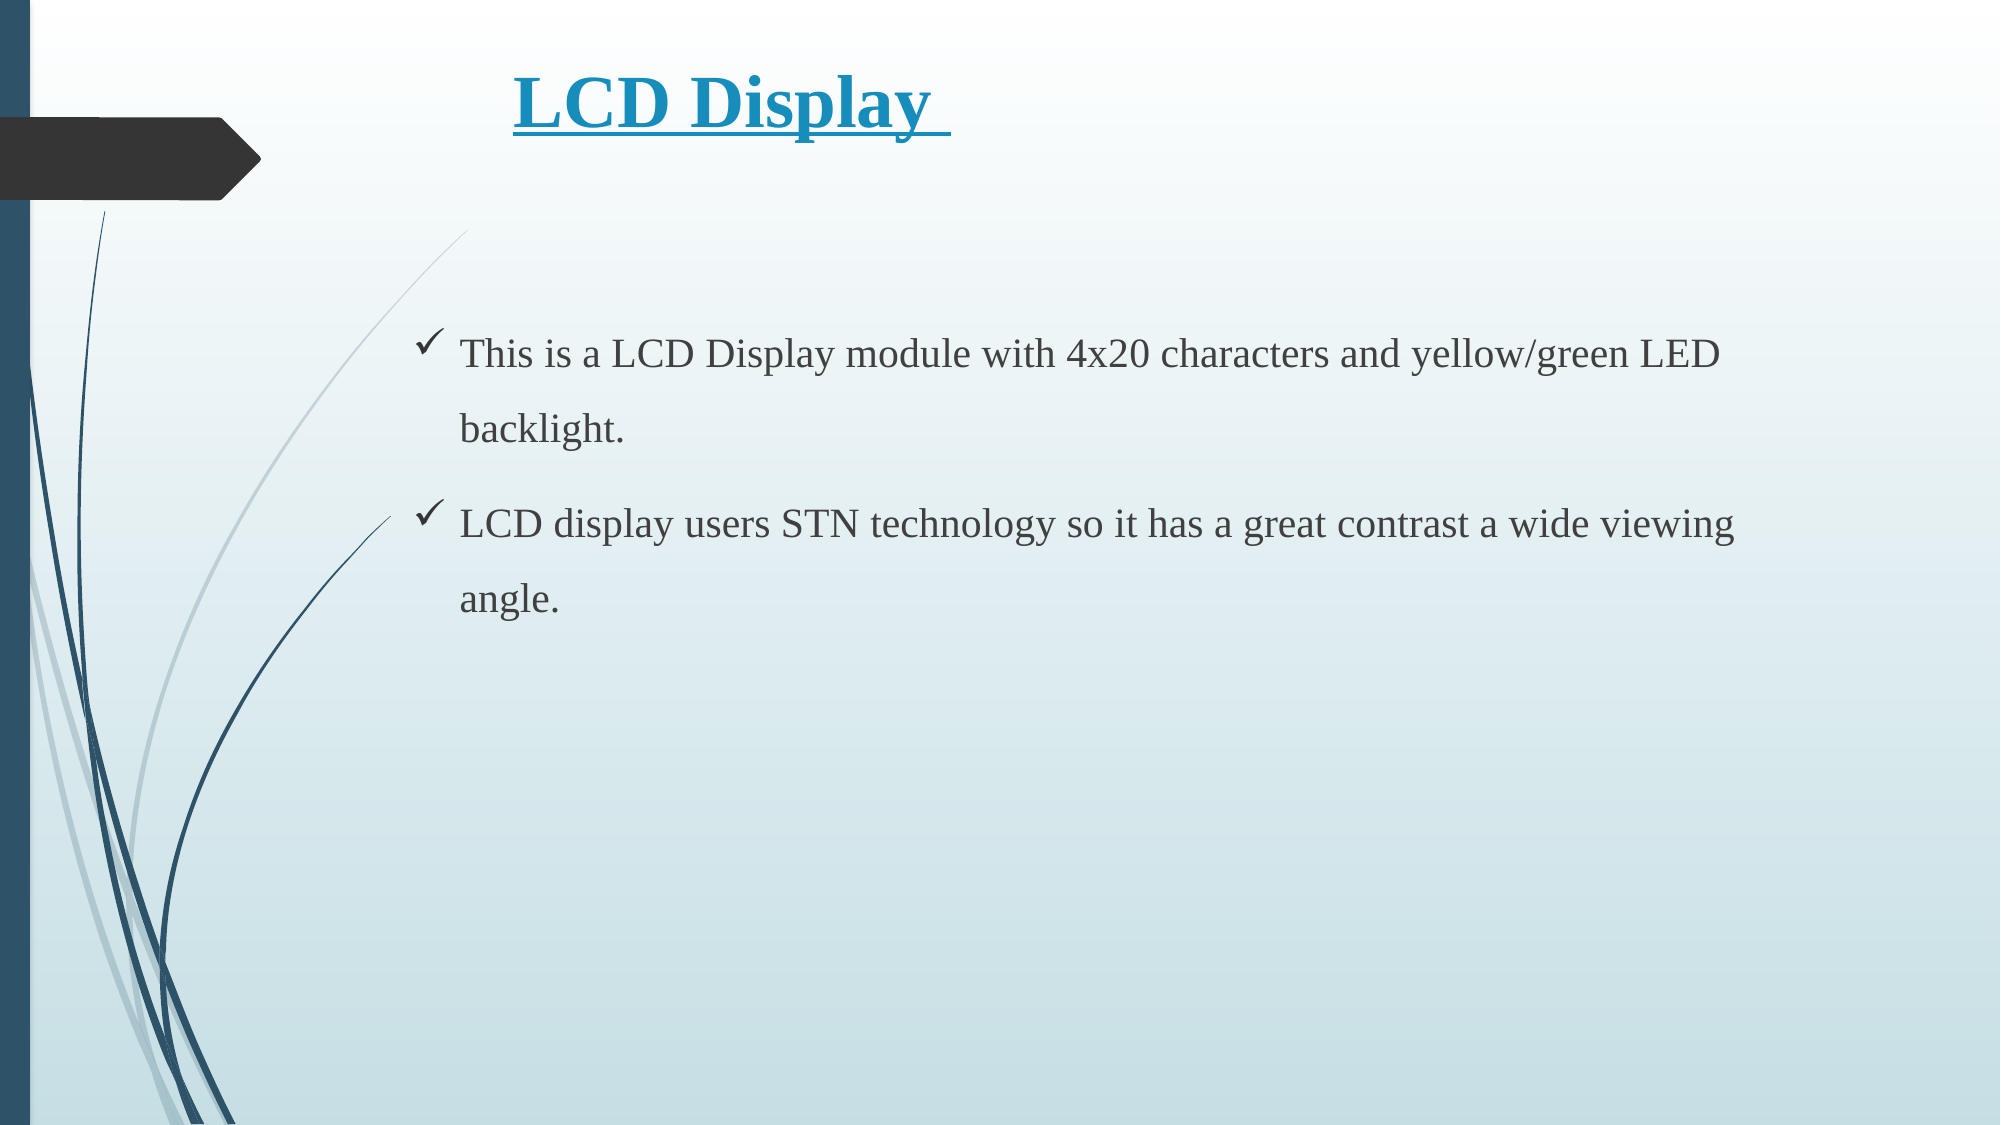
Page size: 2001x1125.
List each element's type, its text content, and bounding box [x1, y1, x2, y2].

title LCD Display [498, 45, 1961, 256]
list This is a LCD Display module with 4x20 characters and yellow/green LED backlight. LCD display users STN technology so it has a great contrast a wide viewing angle. [397, 292, 1861, 913]
